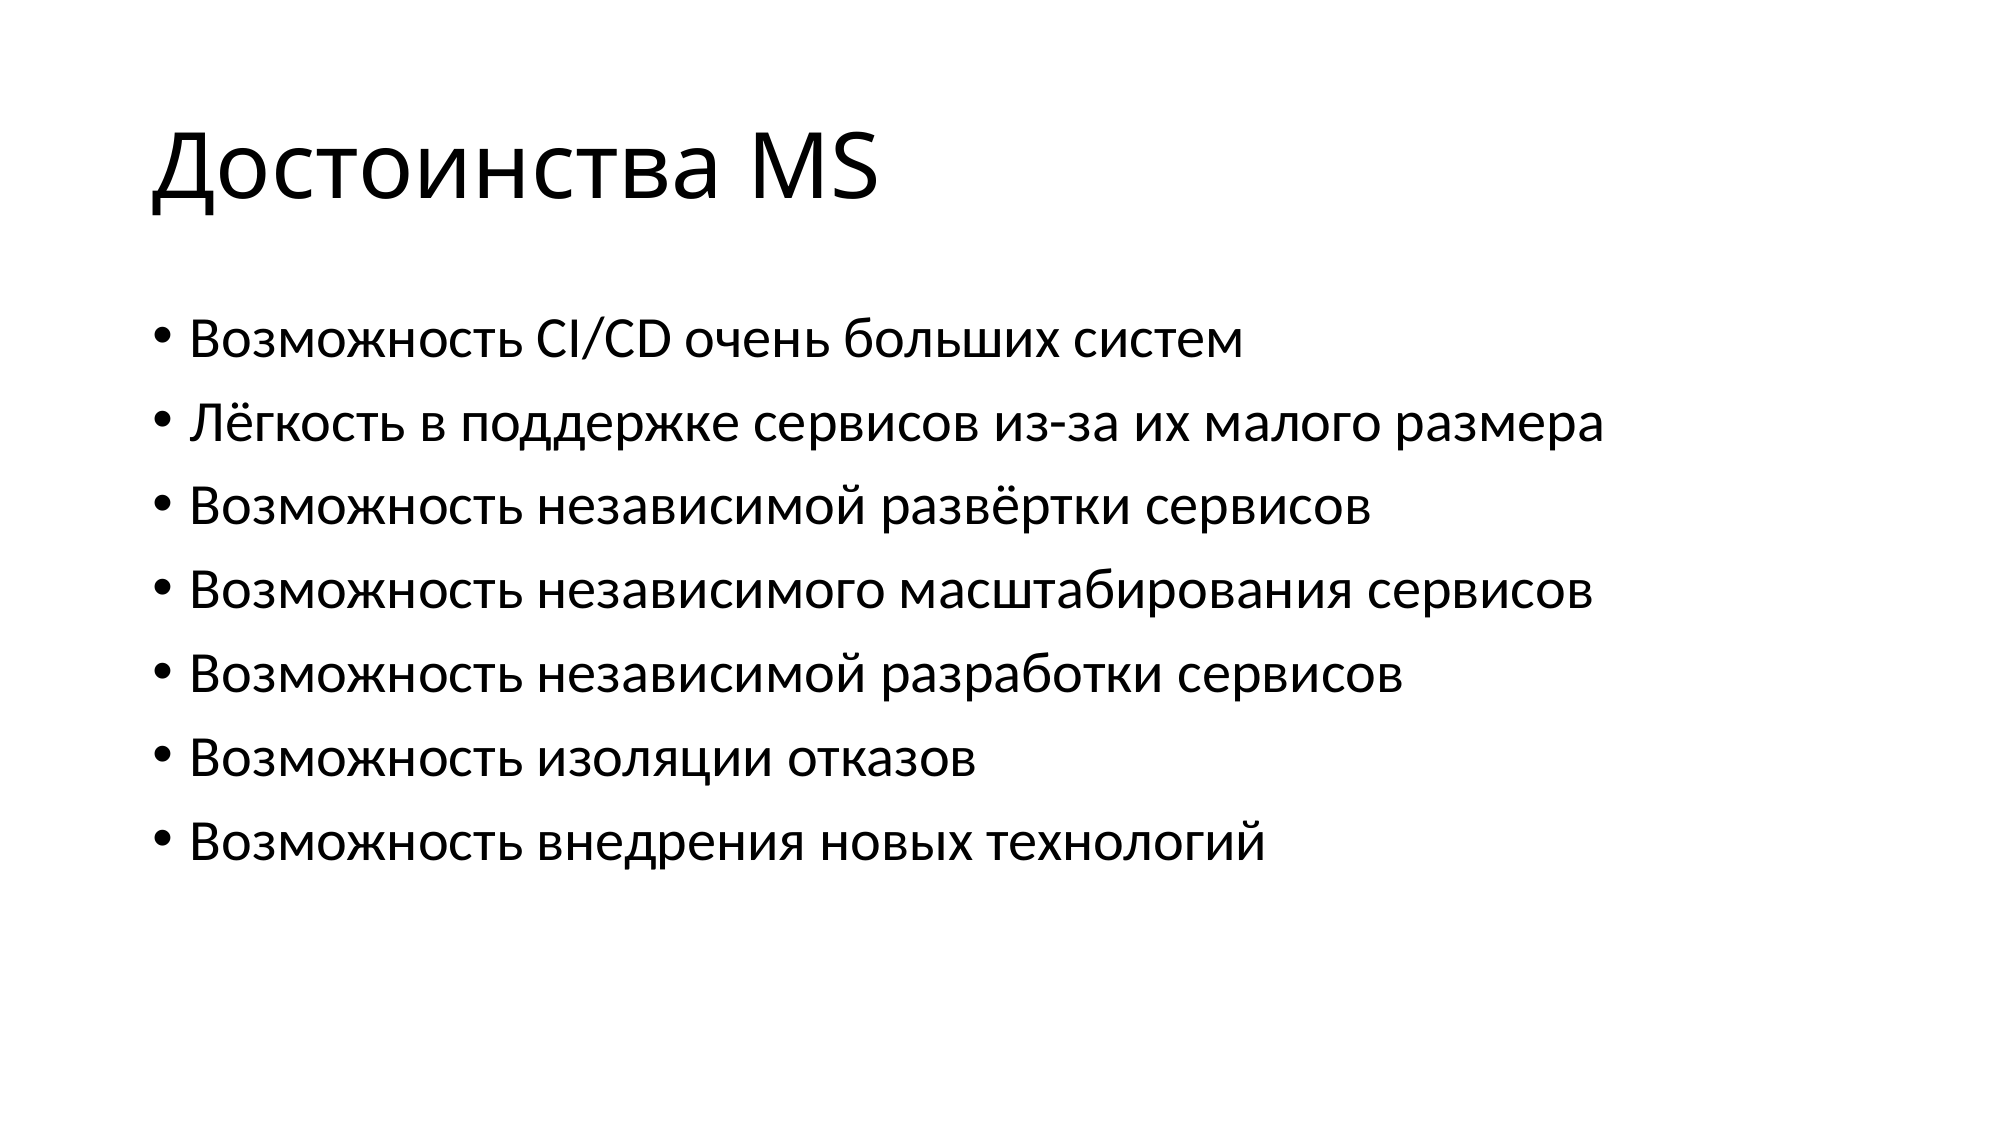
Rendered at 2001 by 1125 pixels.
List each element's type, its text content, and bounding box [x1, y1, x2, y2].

list Возможность CI/CD очень больших систем Лёгкость в поддержке сервисов из-за их малого размера Возможность независимой развёртки сервисов Возможность независимого масштабирования сервисов Возможность независимой разработки сервисов Возможность изоляции отказов Возможность внедрения новых технологий [137, 299, 1863, 1014]
title Достоинства MS [137, 59, 1863, 278]
